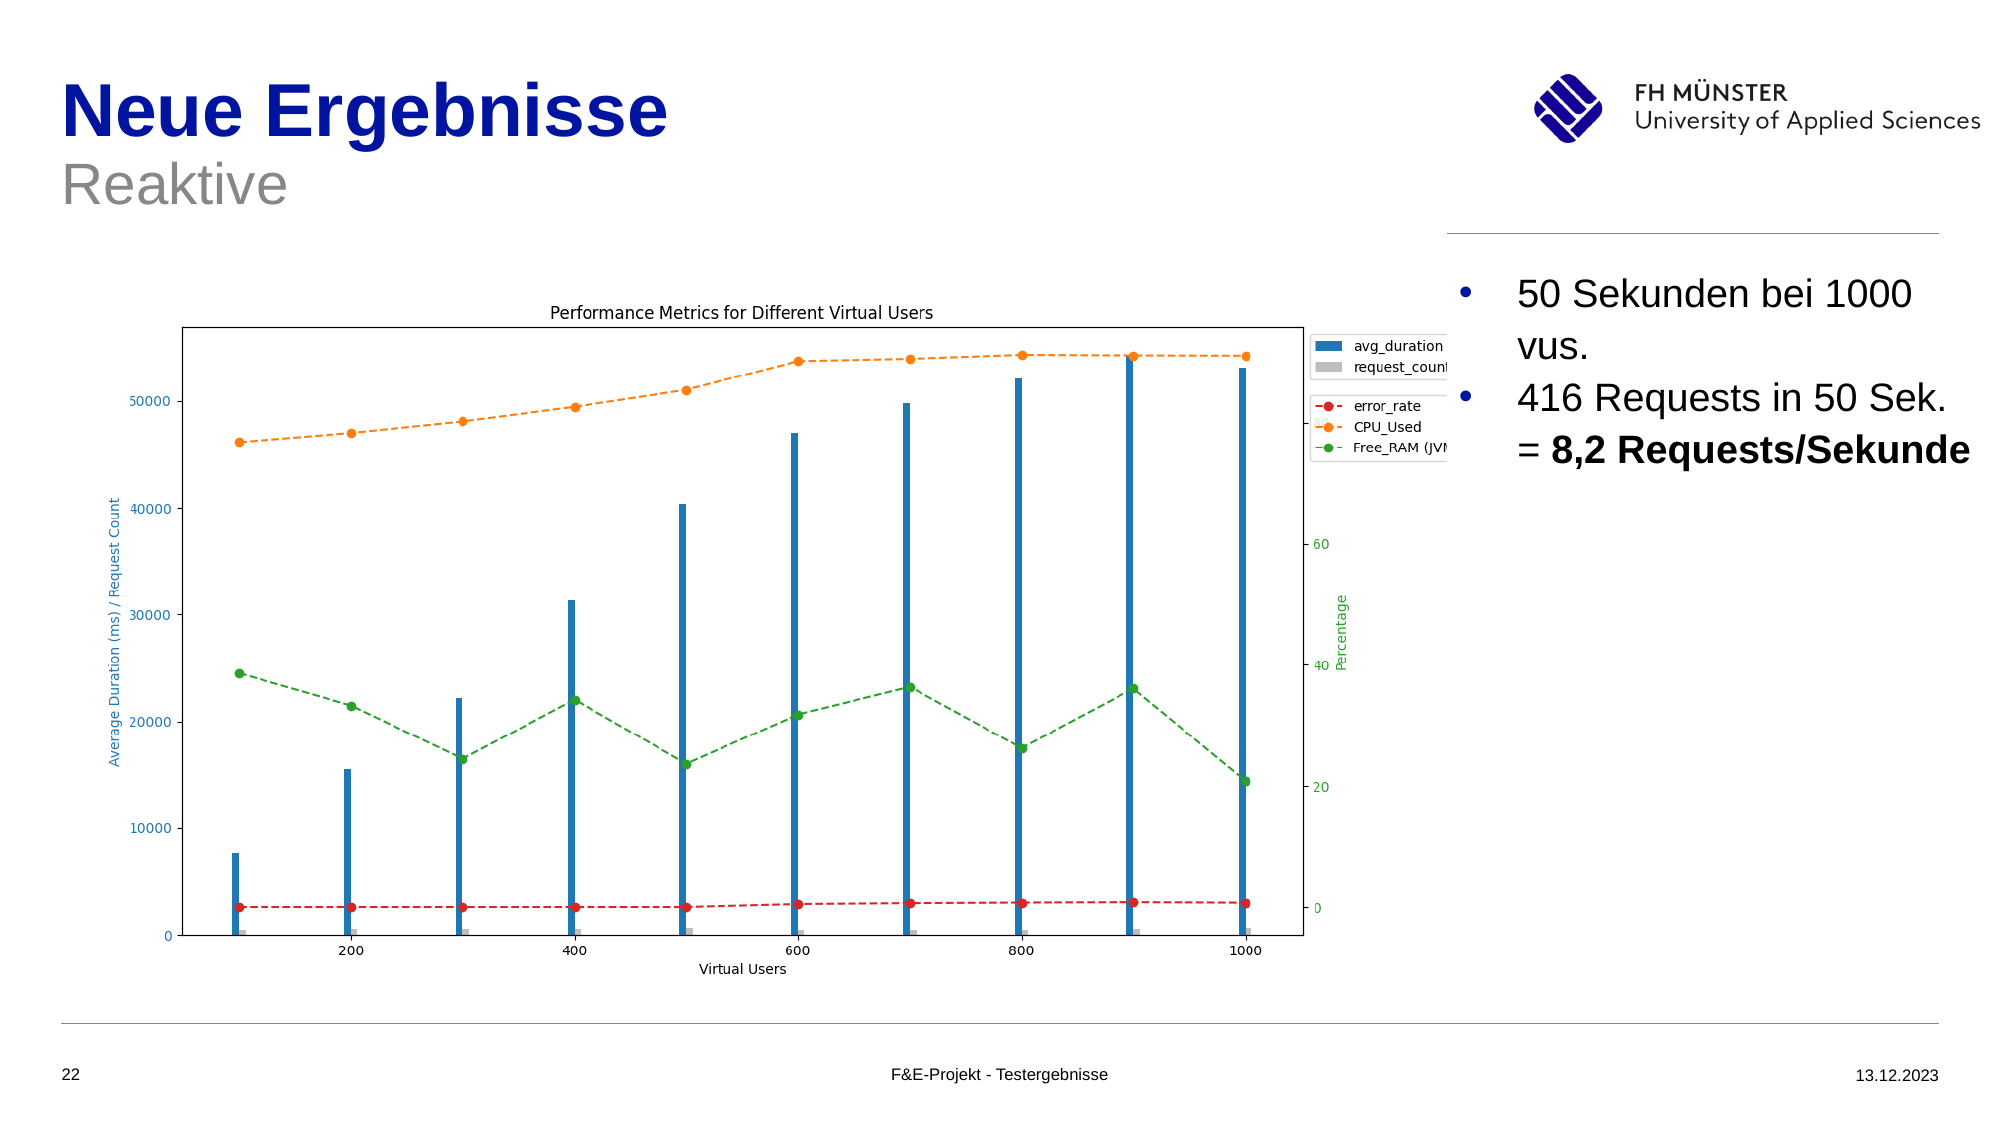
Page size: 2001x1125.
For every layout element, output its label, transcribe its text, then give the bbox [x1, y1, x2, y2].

text_box Reaktive [61, 139, 1509, 222]
title Neue Ergebnisse [60, 61, 1509, 223]
picture [1533, 74, 1981, 143]
text_box 50 Sekunden bei 1000 vus. 416 Requests in 50 Sek. = 8,2 Requests/Sekunde [1458, 263, 1983, 953]
picture [0, 232, 1448, 1021]
